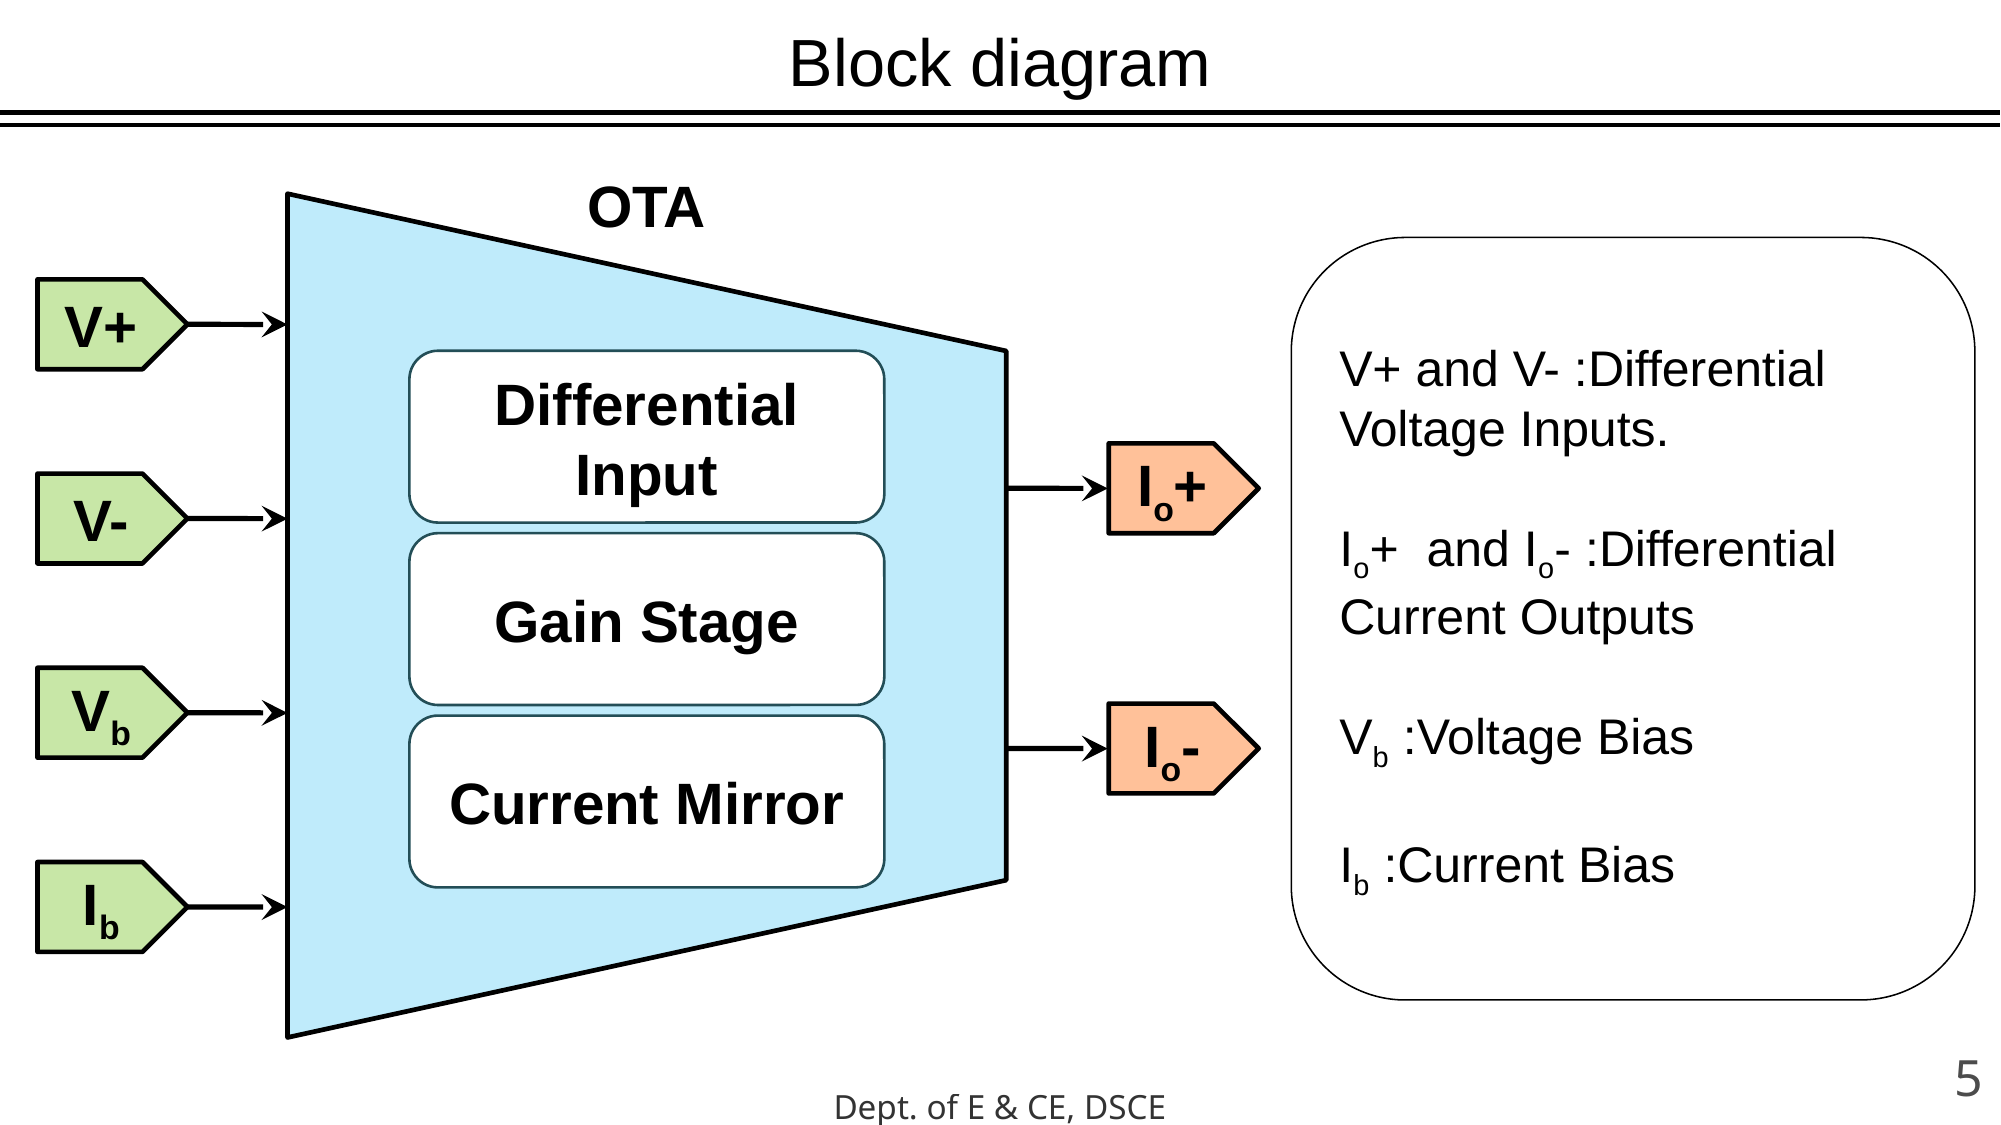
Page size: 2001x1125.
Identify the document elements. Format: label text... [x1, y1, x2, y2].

text_box OTA [541, 116, 753, 124]
text_box Block diagram [6, 115, 1994, 121]
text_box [37, 473, 288, 564]
text_box OTA [530, 126, 763, 291]
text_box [37, 667, 288, 758]
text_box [1007, 703, 1259, 794]
text_box V+ and V- :Differential Voltage Inputs. Io+ and Io- :Differential Current Outputs Vb :Voltage Bias Ib :Current Bias [1290, 236, 1976, 1002]
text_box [37, 279, 288, 370]
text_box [409, 350, 885, 888]
text_box [286, 192, 1008, 1039]
footer Dept. of E & CE, DSCE [587, 1087, 1413, 1125]
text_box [37, 861, 288, 953]
slide_number 5 [1901, 1047, 1998, 1123]
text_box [1007, 443, 1259, 534]
text_box Block diagram [0, 0, 2000, 110]
